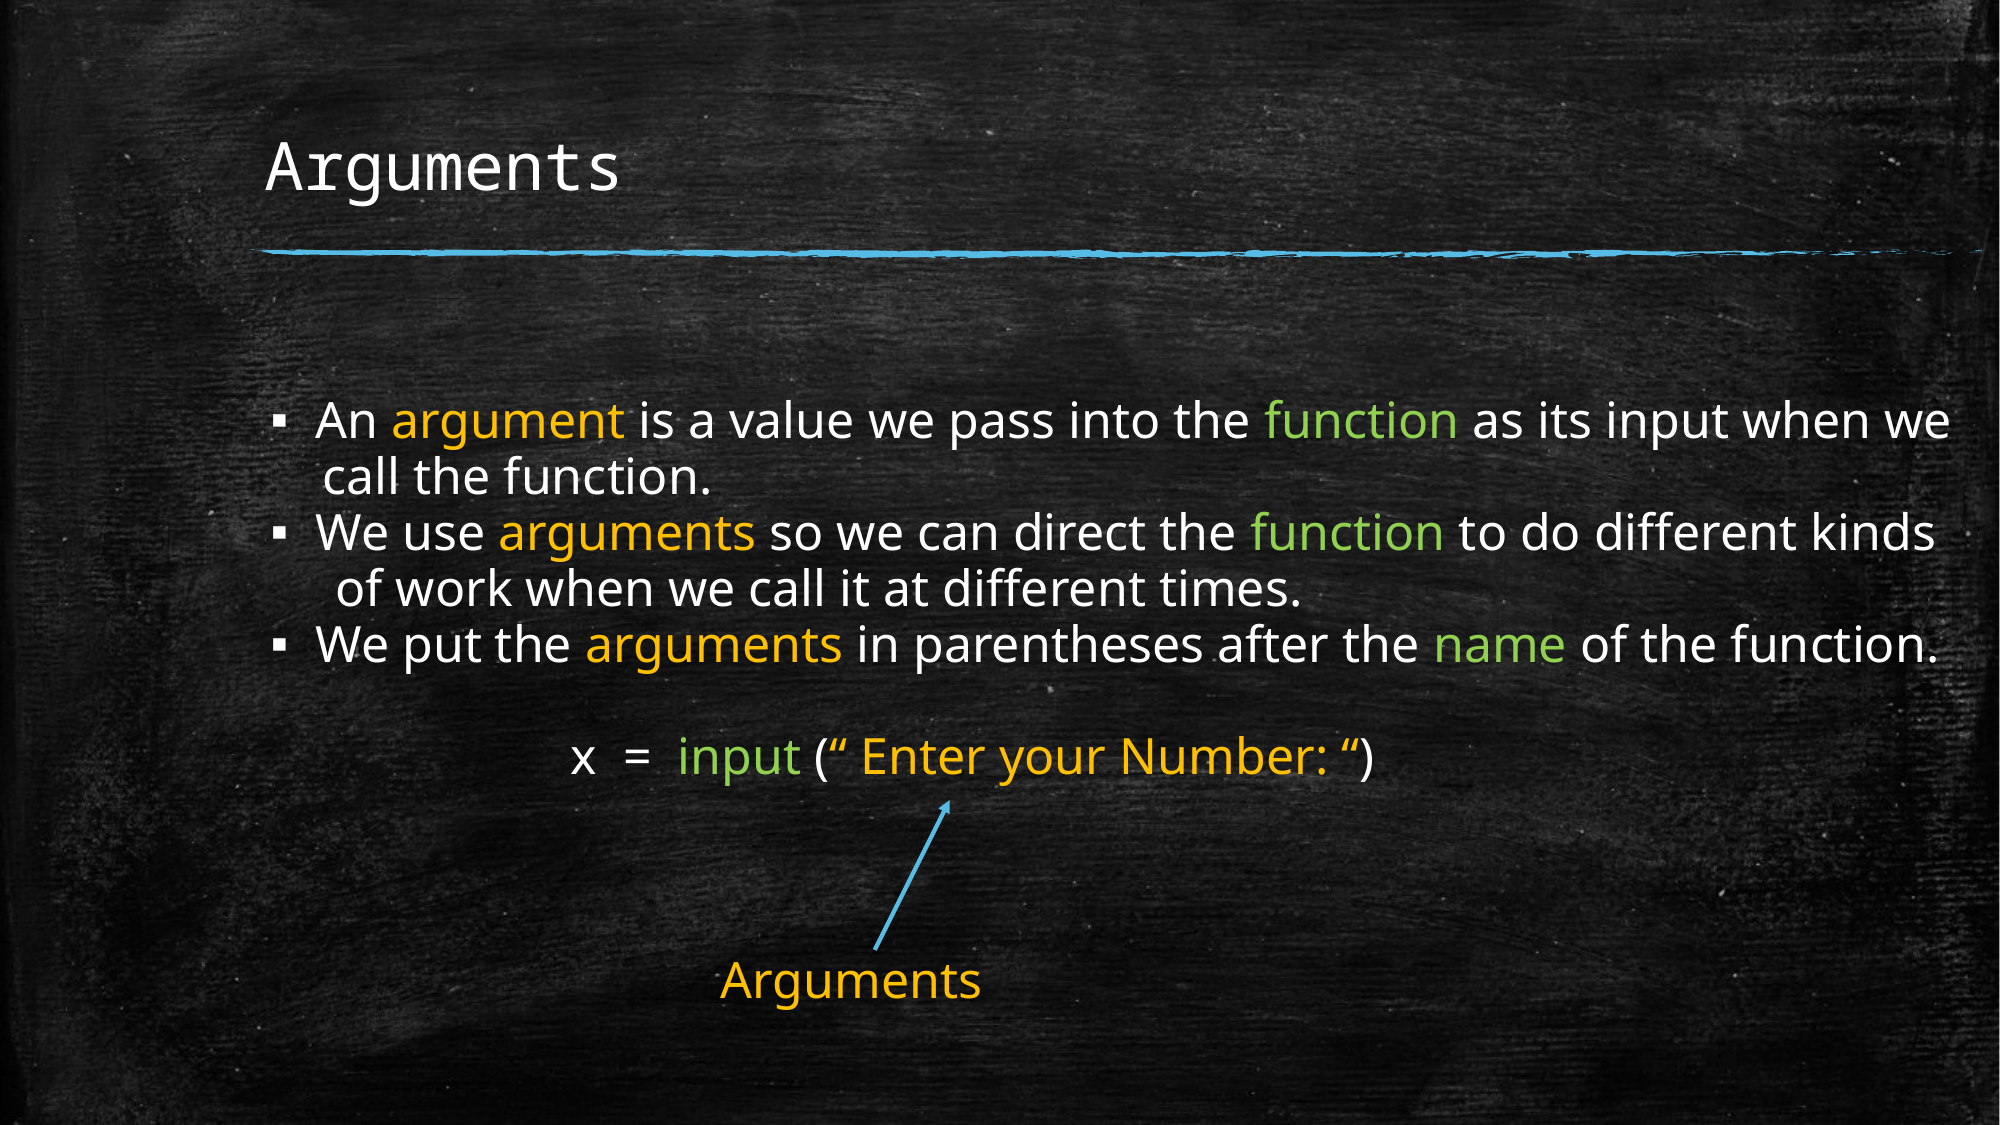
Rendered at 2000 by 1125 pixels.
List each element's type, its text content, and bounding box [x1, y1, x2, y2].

title Arguments [249, 45, 1750, 213]
list An argument is a value we pass into the function as its input when we call the function. We use arguments so we can direct the function to do different kinds of work when we call it at different times. We put the arguments in parentheses after the name of the function. x = input (“ Enter your Number: “) Arguments [255, 387, 2000, 1125]
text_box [874, 799, 950, 950]
